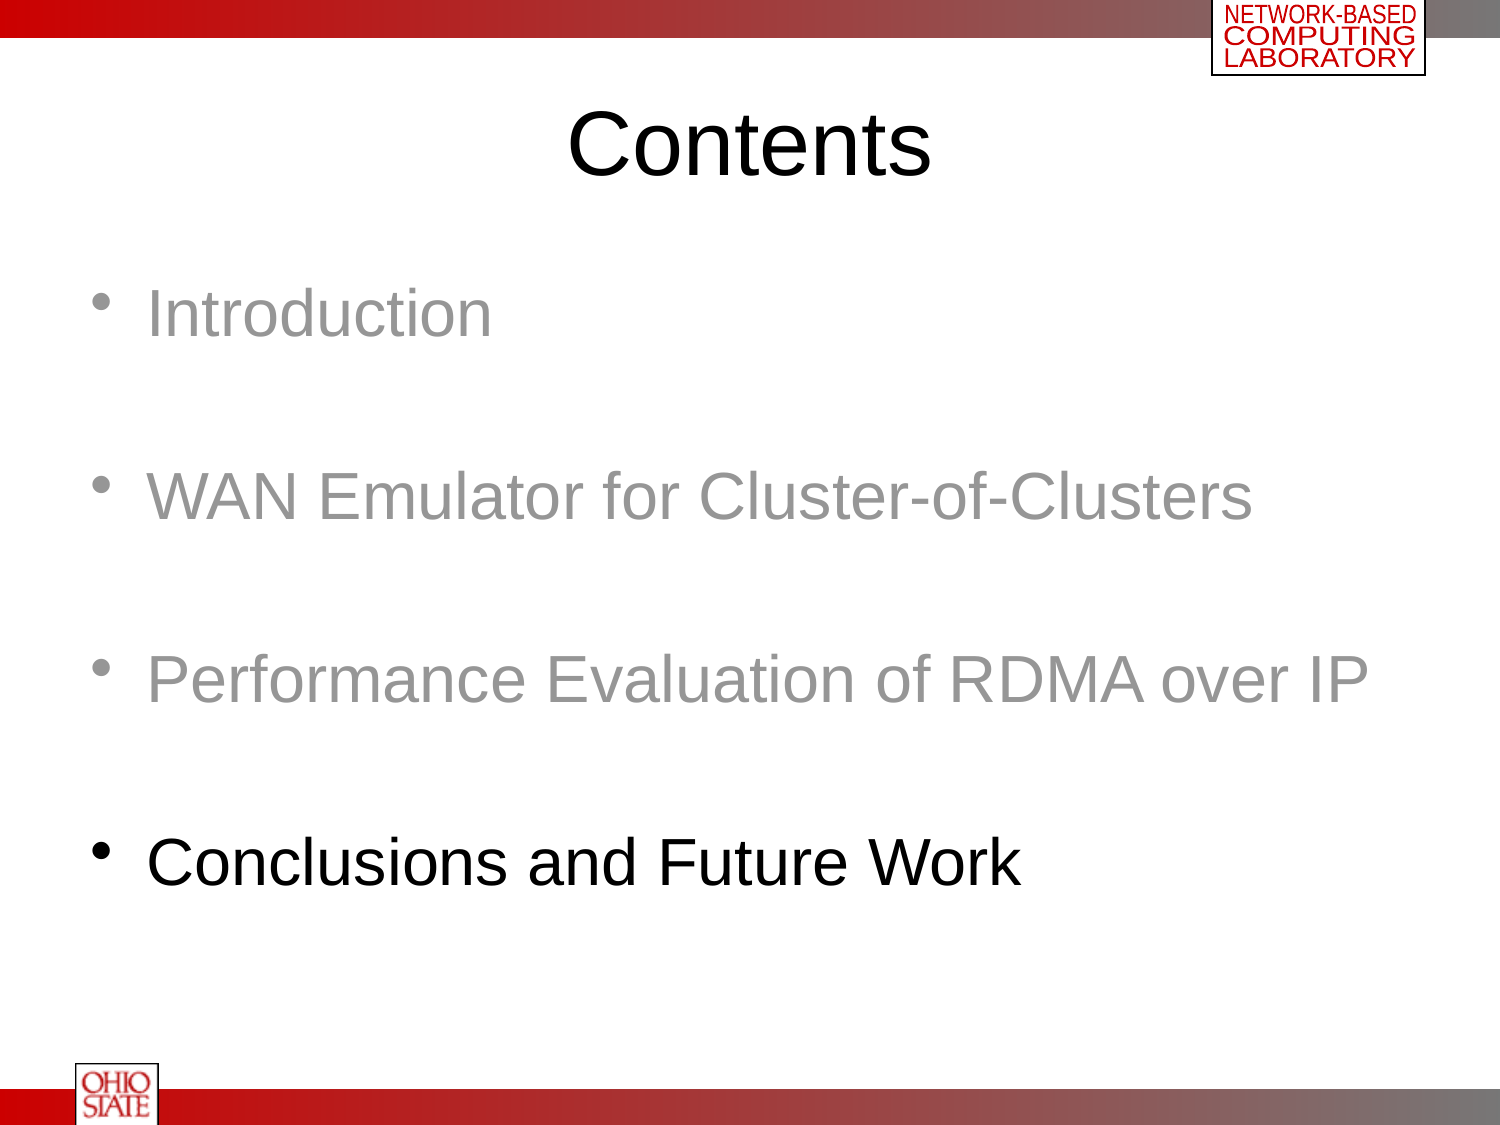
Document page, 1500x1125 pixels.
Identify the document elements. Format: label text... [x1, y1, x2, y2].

picture [75, 1063, 159, 1125]
list Introduction WAN Emulator for Cluster-of-Clusters Performance Evaluation of RDMA over IP Conclusions and Future Work [75, 262, 1425, 1005]
title Contents [75, 45, 1425, 233]
